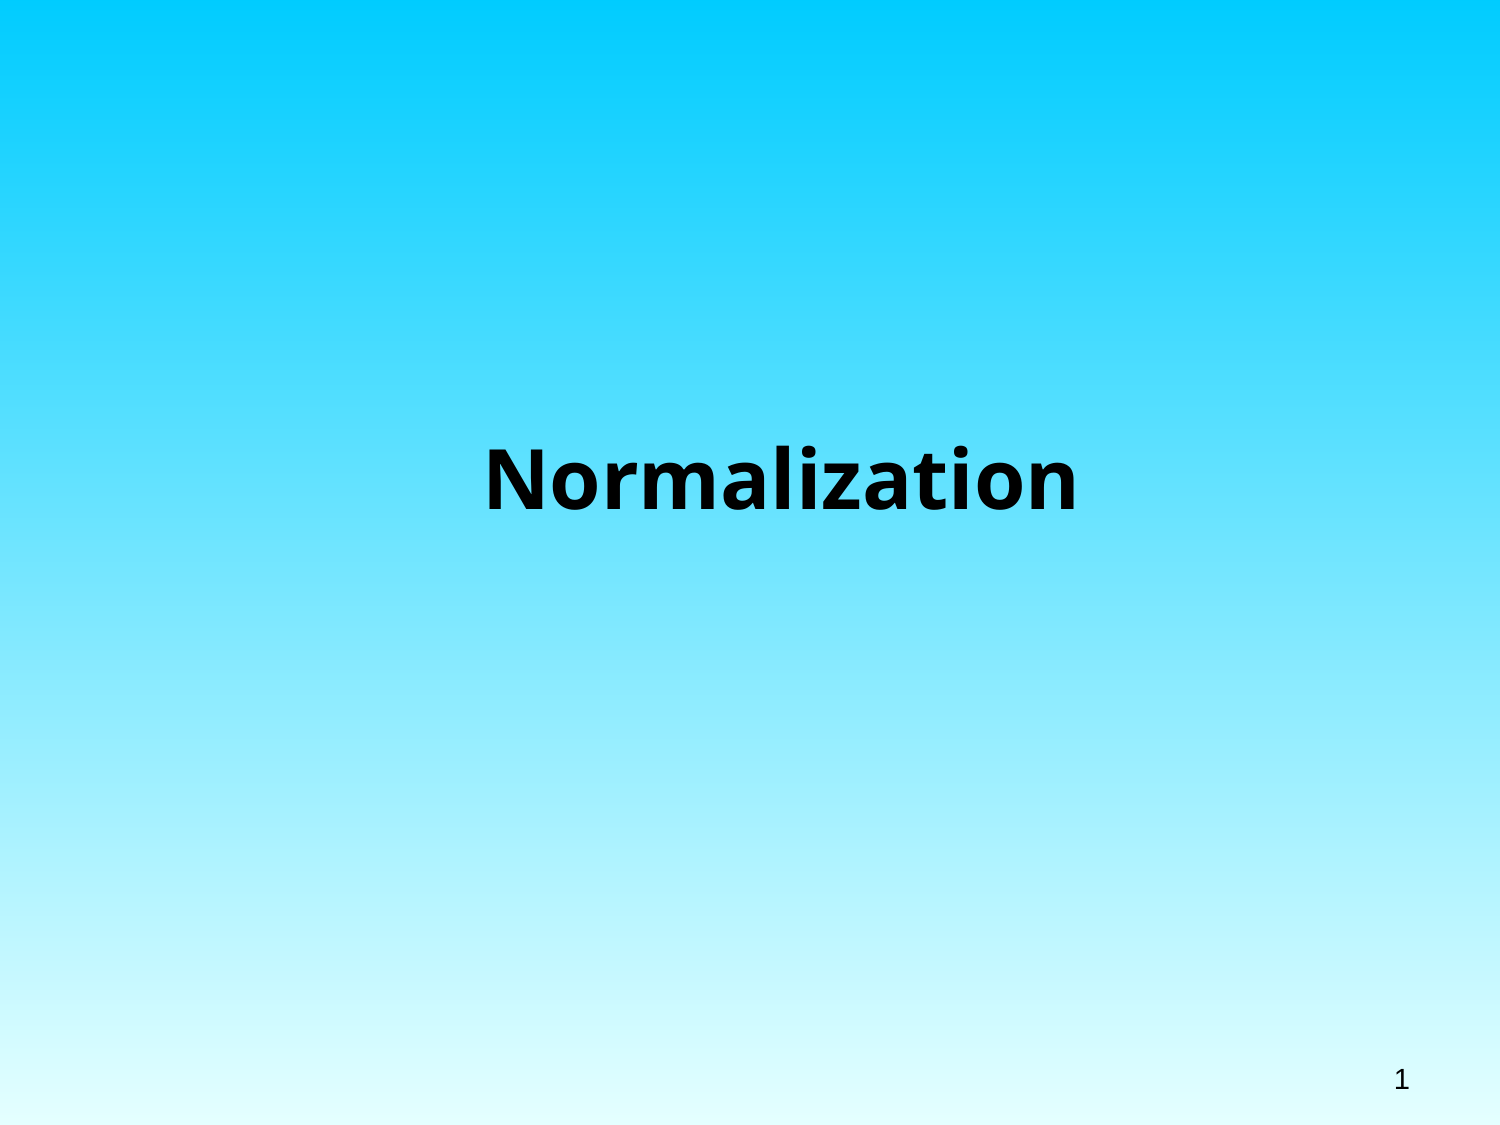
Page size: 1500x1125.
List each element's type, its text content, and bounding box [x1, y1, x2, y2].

title Normalization [143, 329, 1420, 623]
slide_number 1 [1074, 1024, 1426, 1103]
